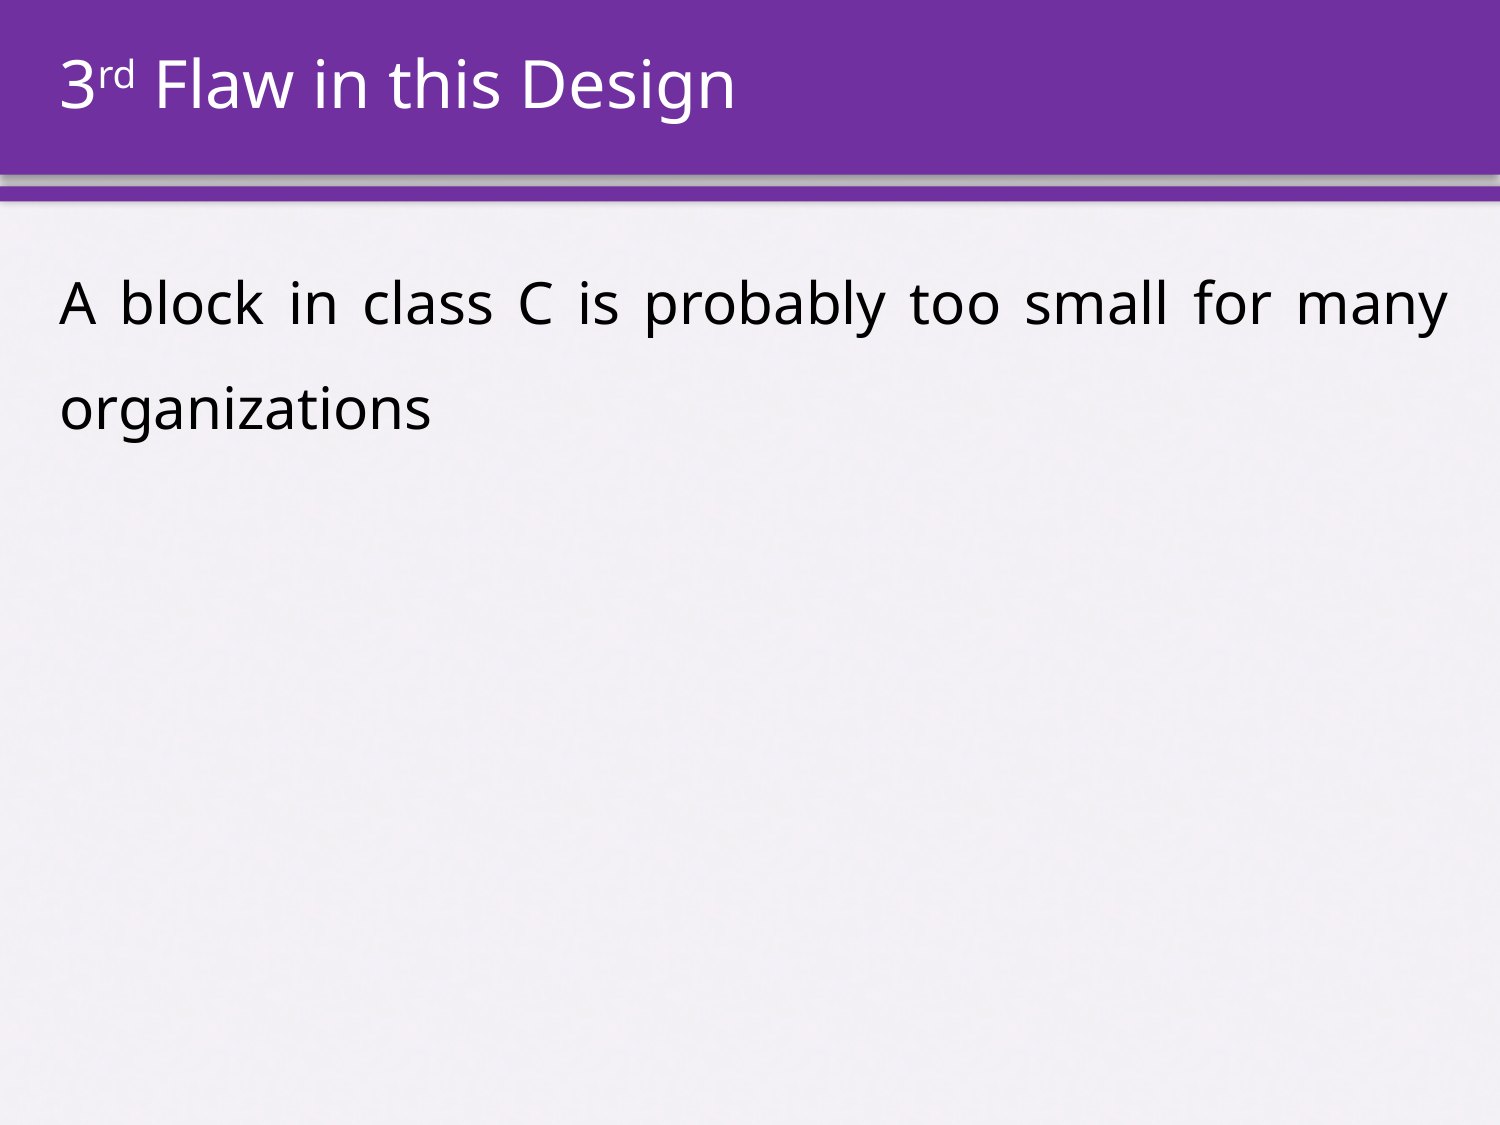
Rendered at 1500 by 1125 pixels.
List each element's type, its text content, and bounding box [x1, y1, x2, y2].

list A block in class C is probably too small for many organizations [44, 223, 1464, 1043]
title 3rd Flaw in this Design [44, 0, 1464, 175]
